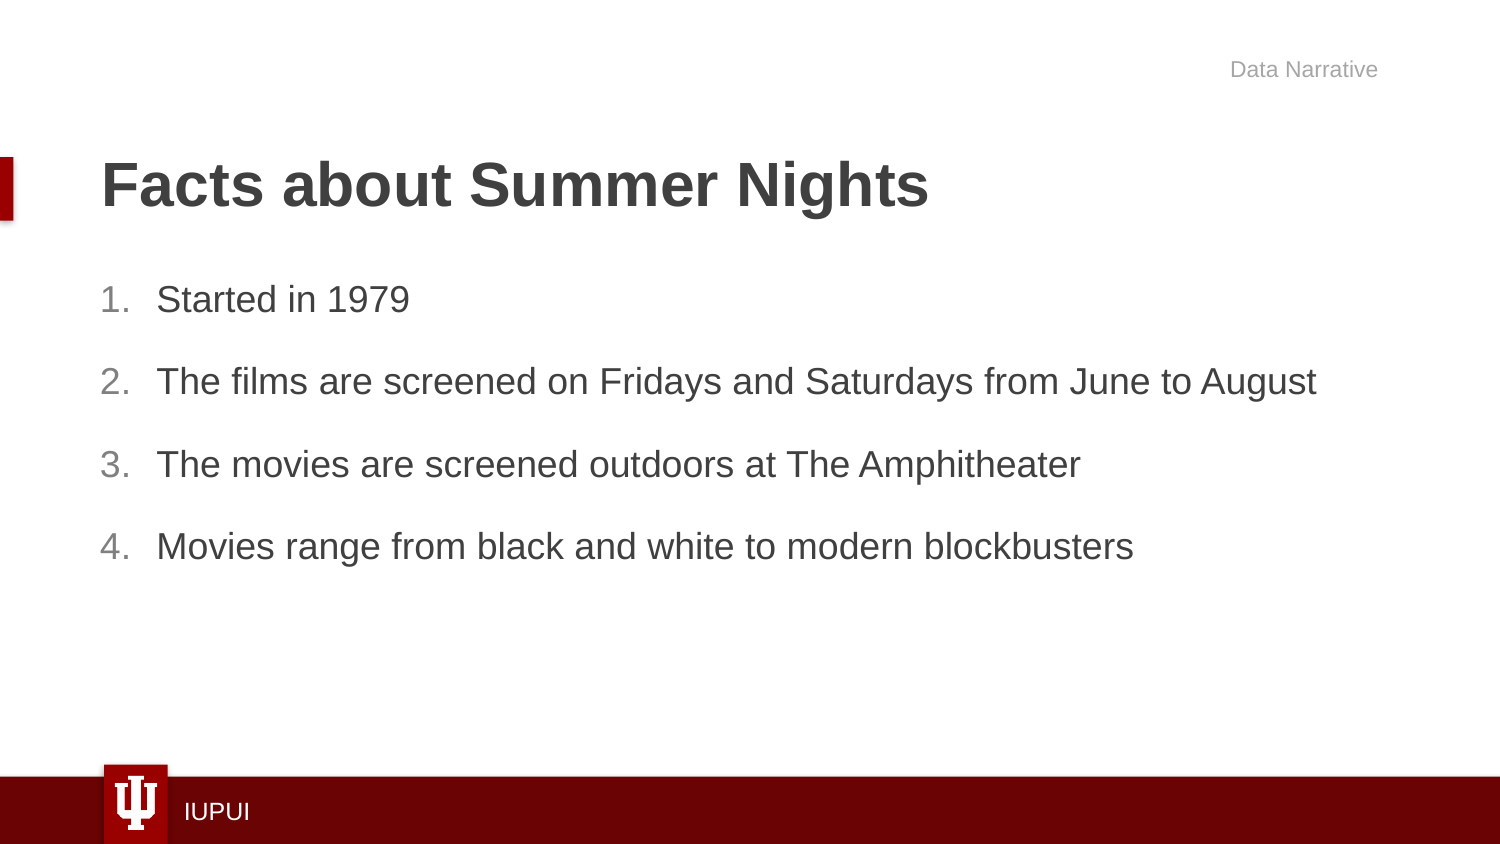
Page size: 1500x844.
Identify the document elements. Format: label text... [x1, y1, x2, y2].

title Facts about Summer Nights [86, 124, 1400, 240]
list Started in 1979 The films are screened on Fridays and Saturdays from June to August The movies are screened outdoors at The Amphitheater Movies range from black and white to modern blockbusters [85, 267, 1400, 729]
list Data Narrative [792, 46, 1400, 89]
